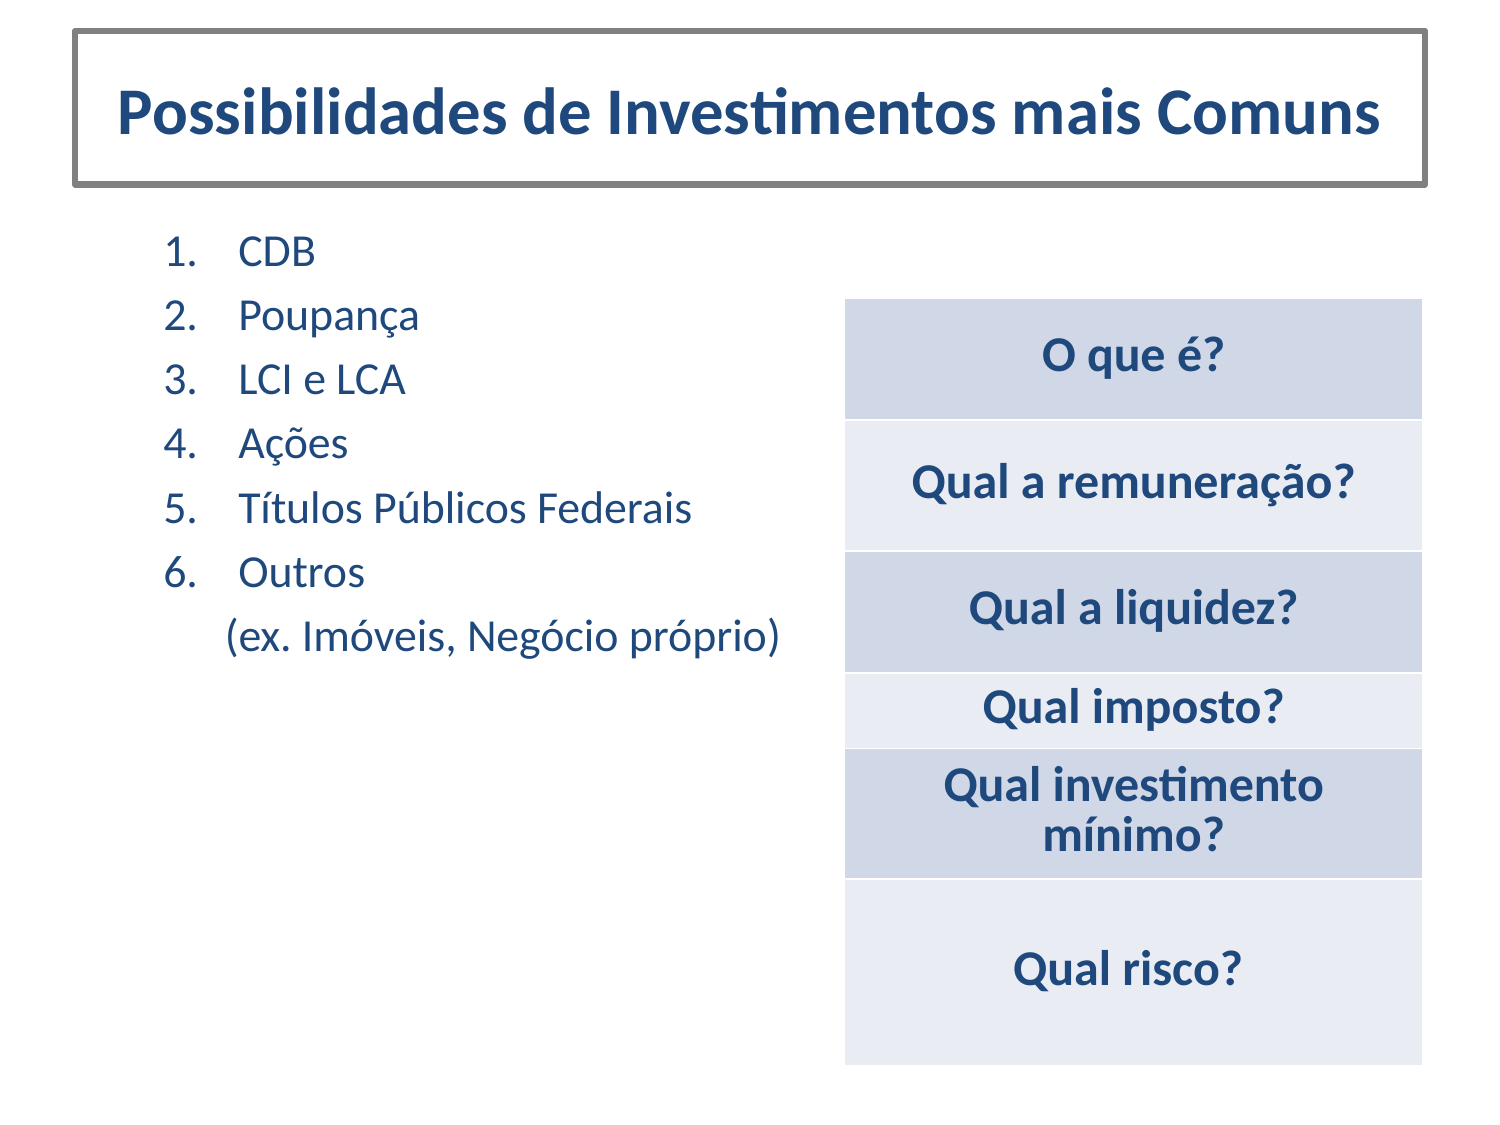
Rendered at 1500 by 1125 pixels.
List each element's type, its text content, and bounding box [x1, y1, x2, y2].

title Possibilidades de Investimentos mais Comuns [75, 30, 1425, 185]
list CDB Poupança LCI e LCA Ações Títulos Públicos Federais Outros (ex. Imóveis, Negócio próprio) [73, 213, 1424, 1024]
table_header O que é? [845, 299, 1422, 419]
table_cell Qual risco? [845, 880, 1422, 1065]
table_cell Qual investimento mínimo? [845, 749, 1422, 878]
table_cell Qual a liquidez? [845, 552, 1422, 672]
table_cell Qual a remuneração? [845, 421, 1422, 550]
table_cell Qual imposto? [845, 674, 1422, 748]
